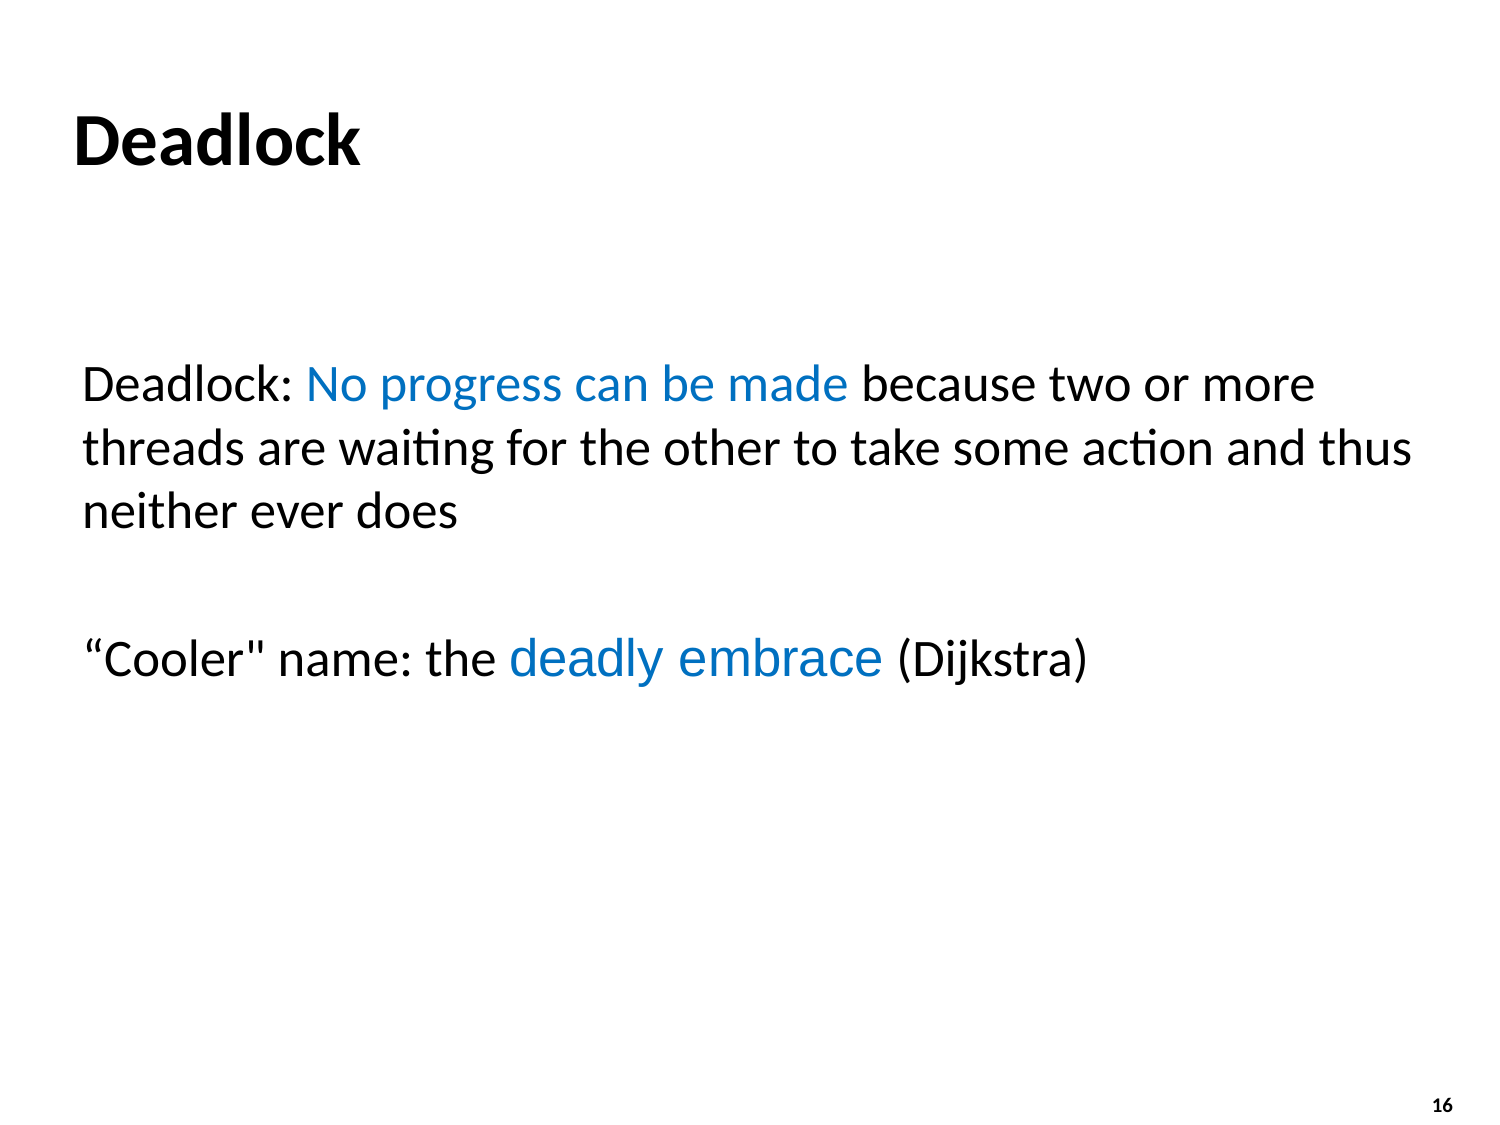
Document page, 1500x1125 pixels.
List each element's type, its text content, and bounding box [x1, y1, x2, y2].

list Deadlock: No progress can be made because two or more threads are waiting for the other to take some action and thus neither ever does “Cooler" name: the deadly embrace (Dijkstra) [66, 341, 1456, 944]
title Deadlock [58, 72, 1305, 199]
